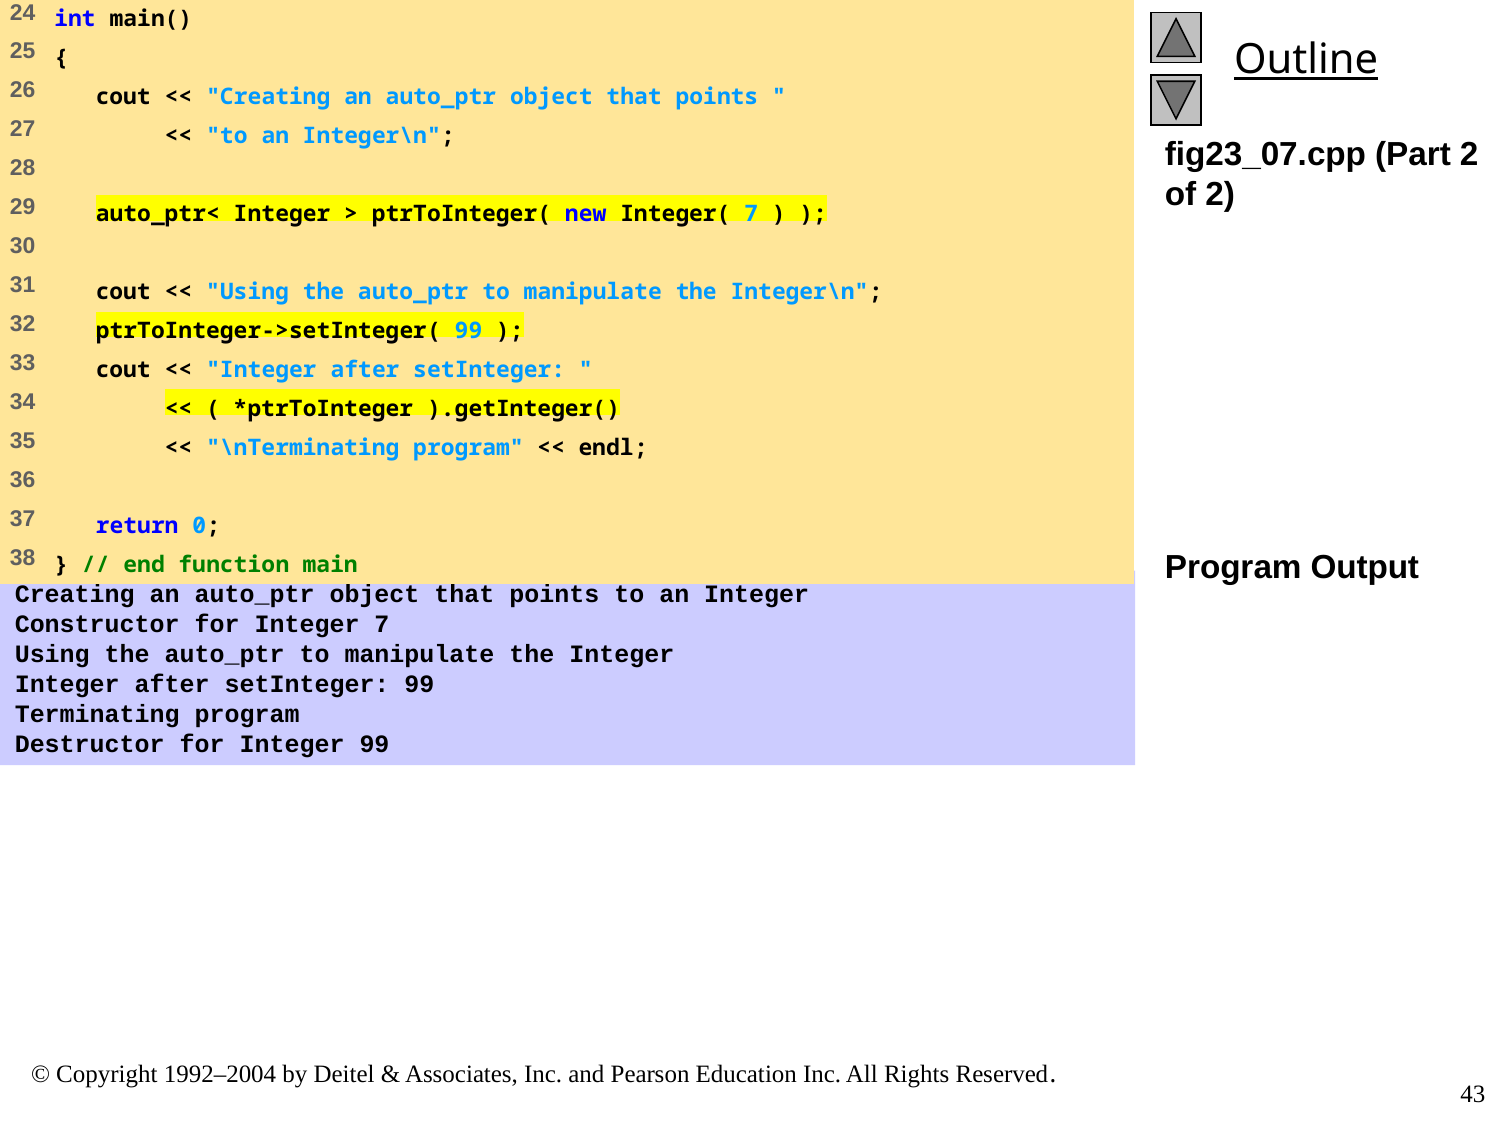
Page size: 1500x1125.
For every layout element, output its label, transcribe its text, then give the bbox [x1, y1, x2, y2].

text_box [0, 0, 1136, 624]
subtitle fig23_07.cpp (Part 2 of 2) Program Output [1149, 125, 1500, 1125]
text_box Creating an auto_ptr object that points to an Integer Constructor for Integer 7 Using the auto_ptr to manipulate the Integer Integer after setInteger: 99 Terminating program Destructor for Integer 99 [0, 631, 1136, 766]
